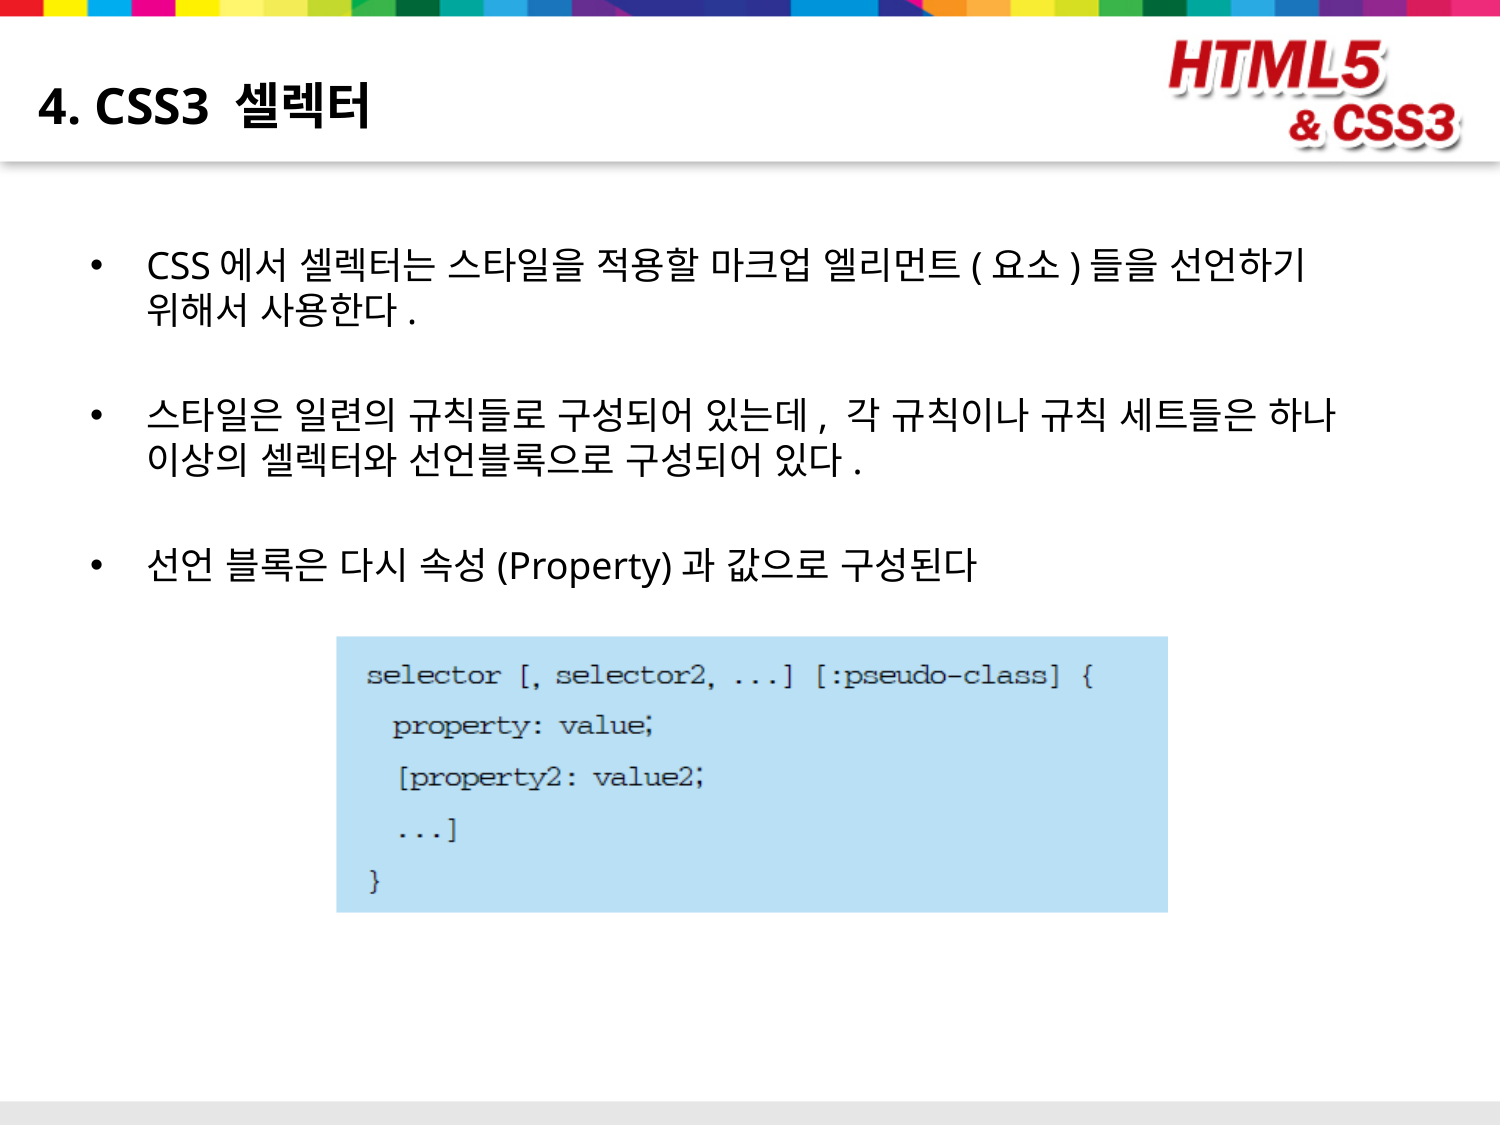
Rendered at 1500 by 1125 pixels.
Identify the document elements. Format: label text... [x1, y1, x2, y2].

title 4. CSS3 셀렉터 [23, 45, 1125, 164]
picture [0, 0, 1500, 1125]
text_box CSS에서 셀렉터는 스타일을 적용할 마크업 엘리먼트(요소)들을 선언하기 위해서 사용한다. 스타일은 일련의 규칙들로 구성되어 있는데, 각 규칙이나 규칙 세트들은 하나 이상의 셀렉터와 선언블록으로 구성되어 있다. 선언 블록은 다시 속성(Property)과 값으로 구성된다 [74, 234, 1425, 1057]
